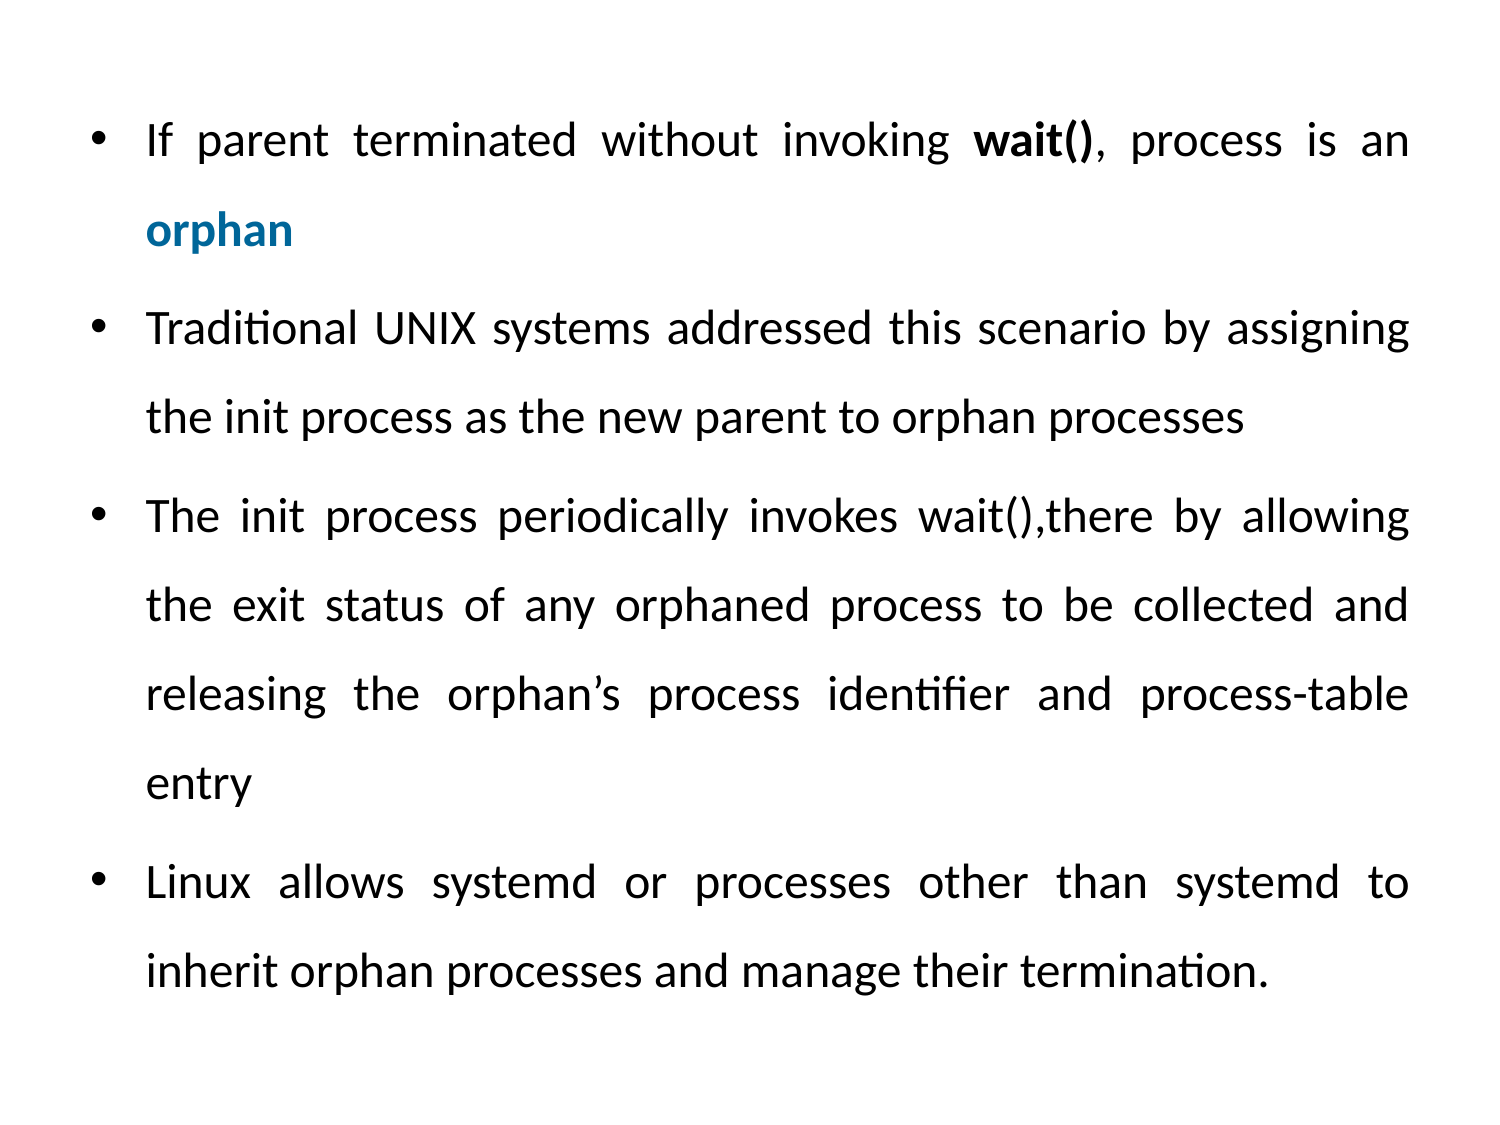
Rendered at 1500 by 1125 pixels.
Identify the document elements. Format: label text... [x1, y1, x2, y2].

list If parent terminated without invoking wait(), process is an orphan Traditional UNIX systems addressed this scenario by assigning the init process as the new parent to orphan processes The init process periodically invokes wait(),there by allowing the exit status of any orphaned process to be collected and releasing the orphan’s process identifier and process-table entry Linux allows systemd or processes other than systemd to inherit orphan processes and manage their termination. [75, 70, 1425, 1005]
